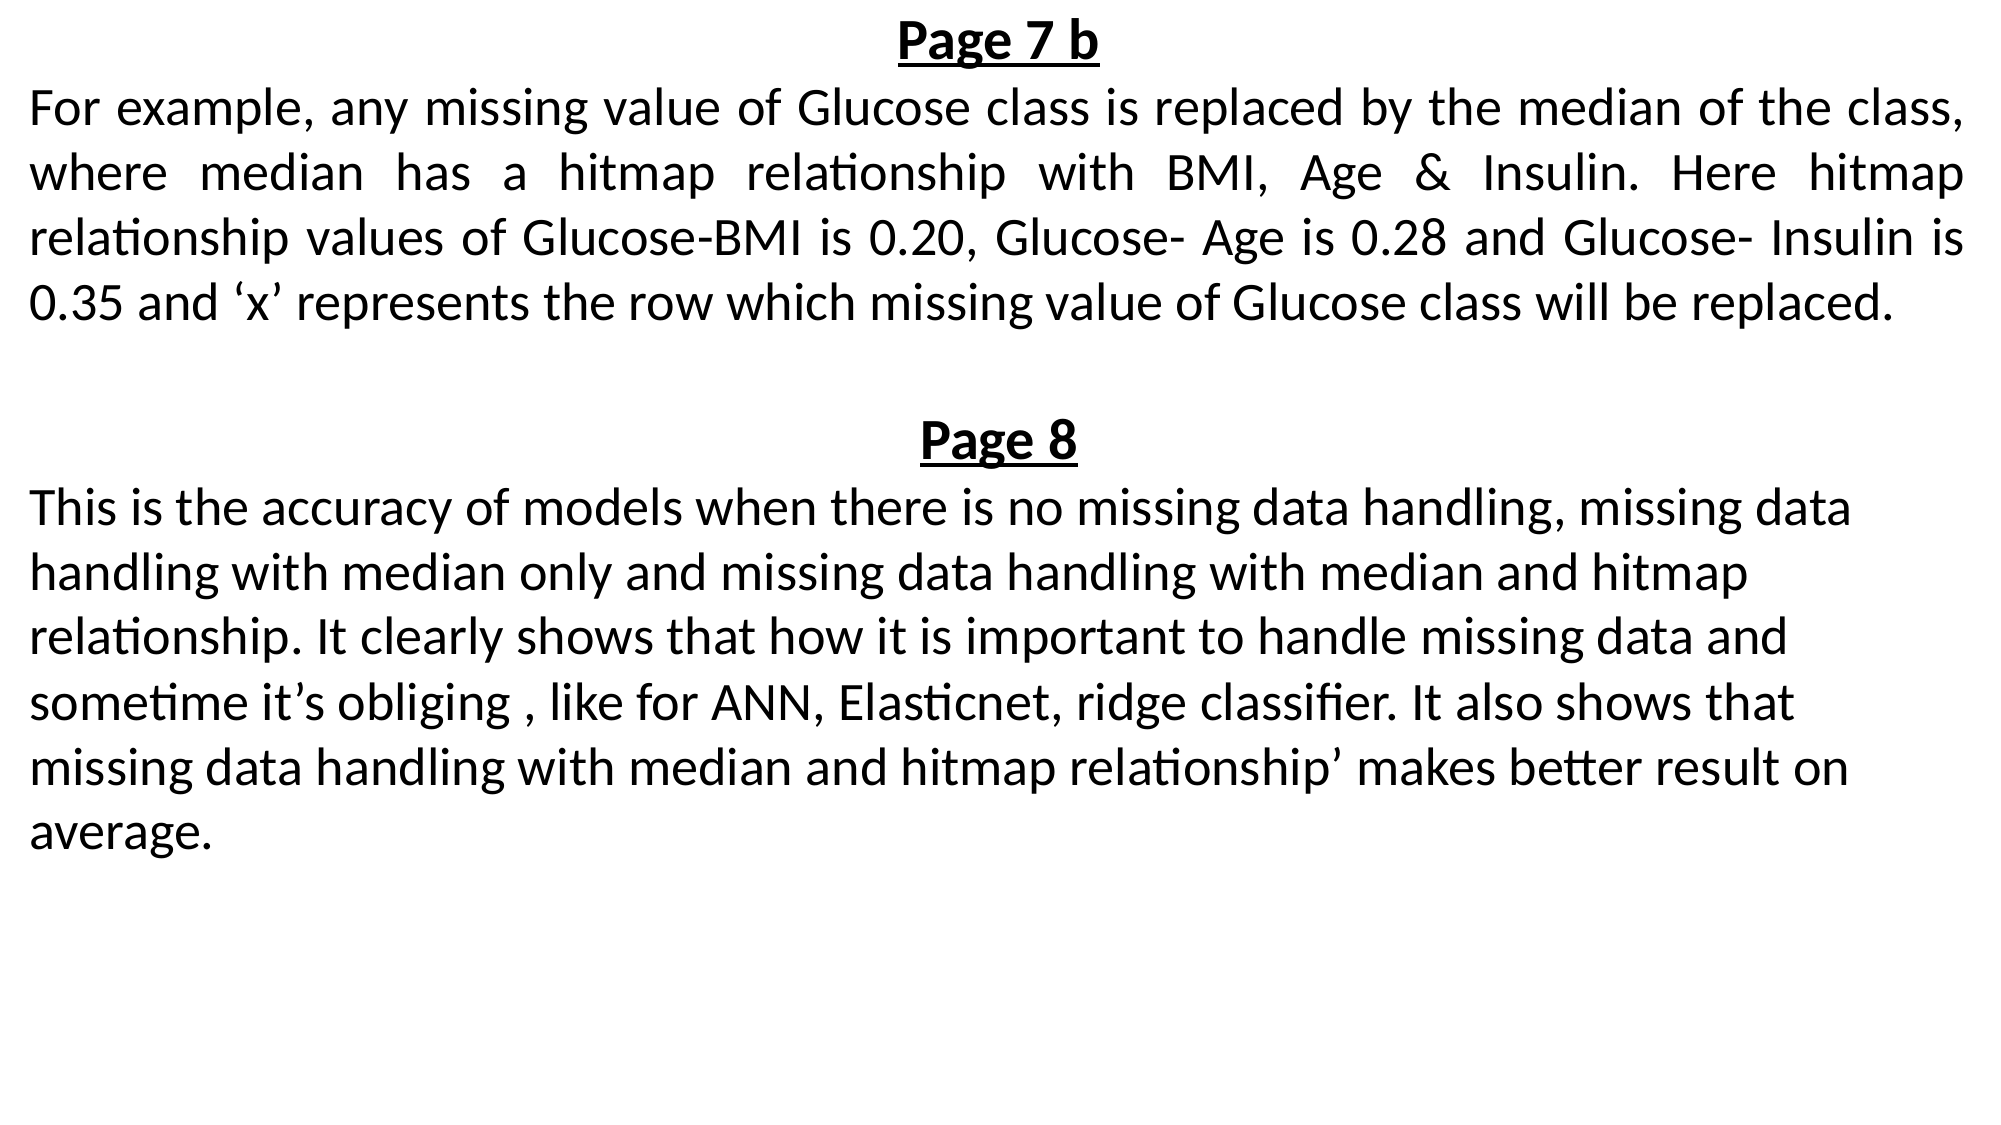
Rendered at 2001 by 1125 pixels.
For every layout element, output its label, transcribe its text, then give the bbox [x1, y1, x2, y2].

text_box Page 7 b For example, any missing value of Glucose class is replaced by the median of the class, where median has a hitmap relationship with BMI, Age & Insulin. Here hitmap relationship values of Glucose-BMI is 0.20, Glucose- Age is 0.28 and Glucose- Insulin is 0.35 and ‘x’ represents the row which missing value of Glucose class will be replaced. Page 8 This is the accuracy of models when there is no missing data handling, missing data handling with median only and missing data handling with median and hitmap relationship. It clearly shows that how it is important to handle missing data and sometime it’s obliging , like for ANN, Elasticnet, ridge classifier. It also shows that missing data handling with median and hitmap relationship’ makes better result on average. [14, 0, 1984, 868]
